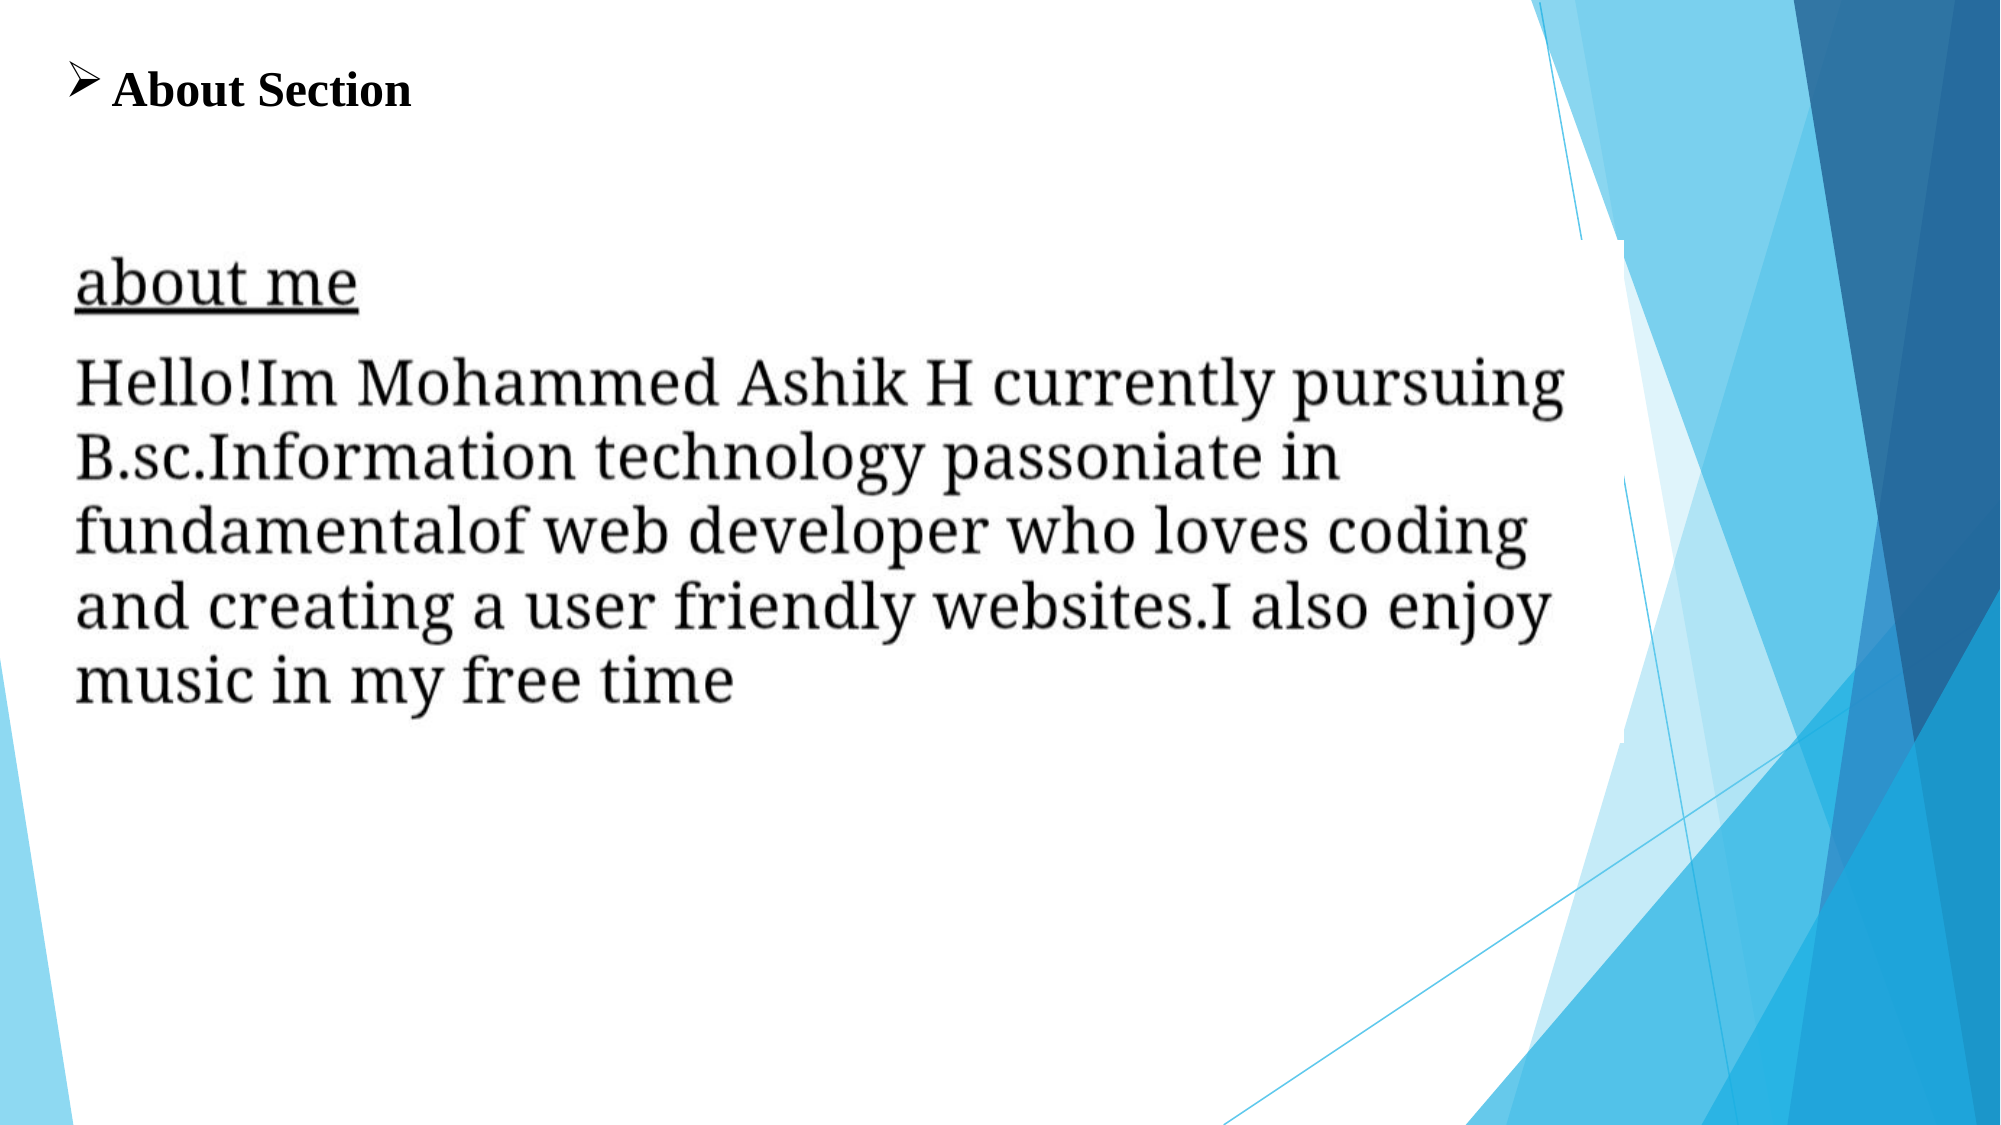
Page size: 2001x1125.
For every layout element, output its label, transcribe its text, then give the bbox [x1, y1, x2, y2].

picture [62, 240, 1624, 743]
text_box About Section [62, 53, 415, 116]
